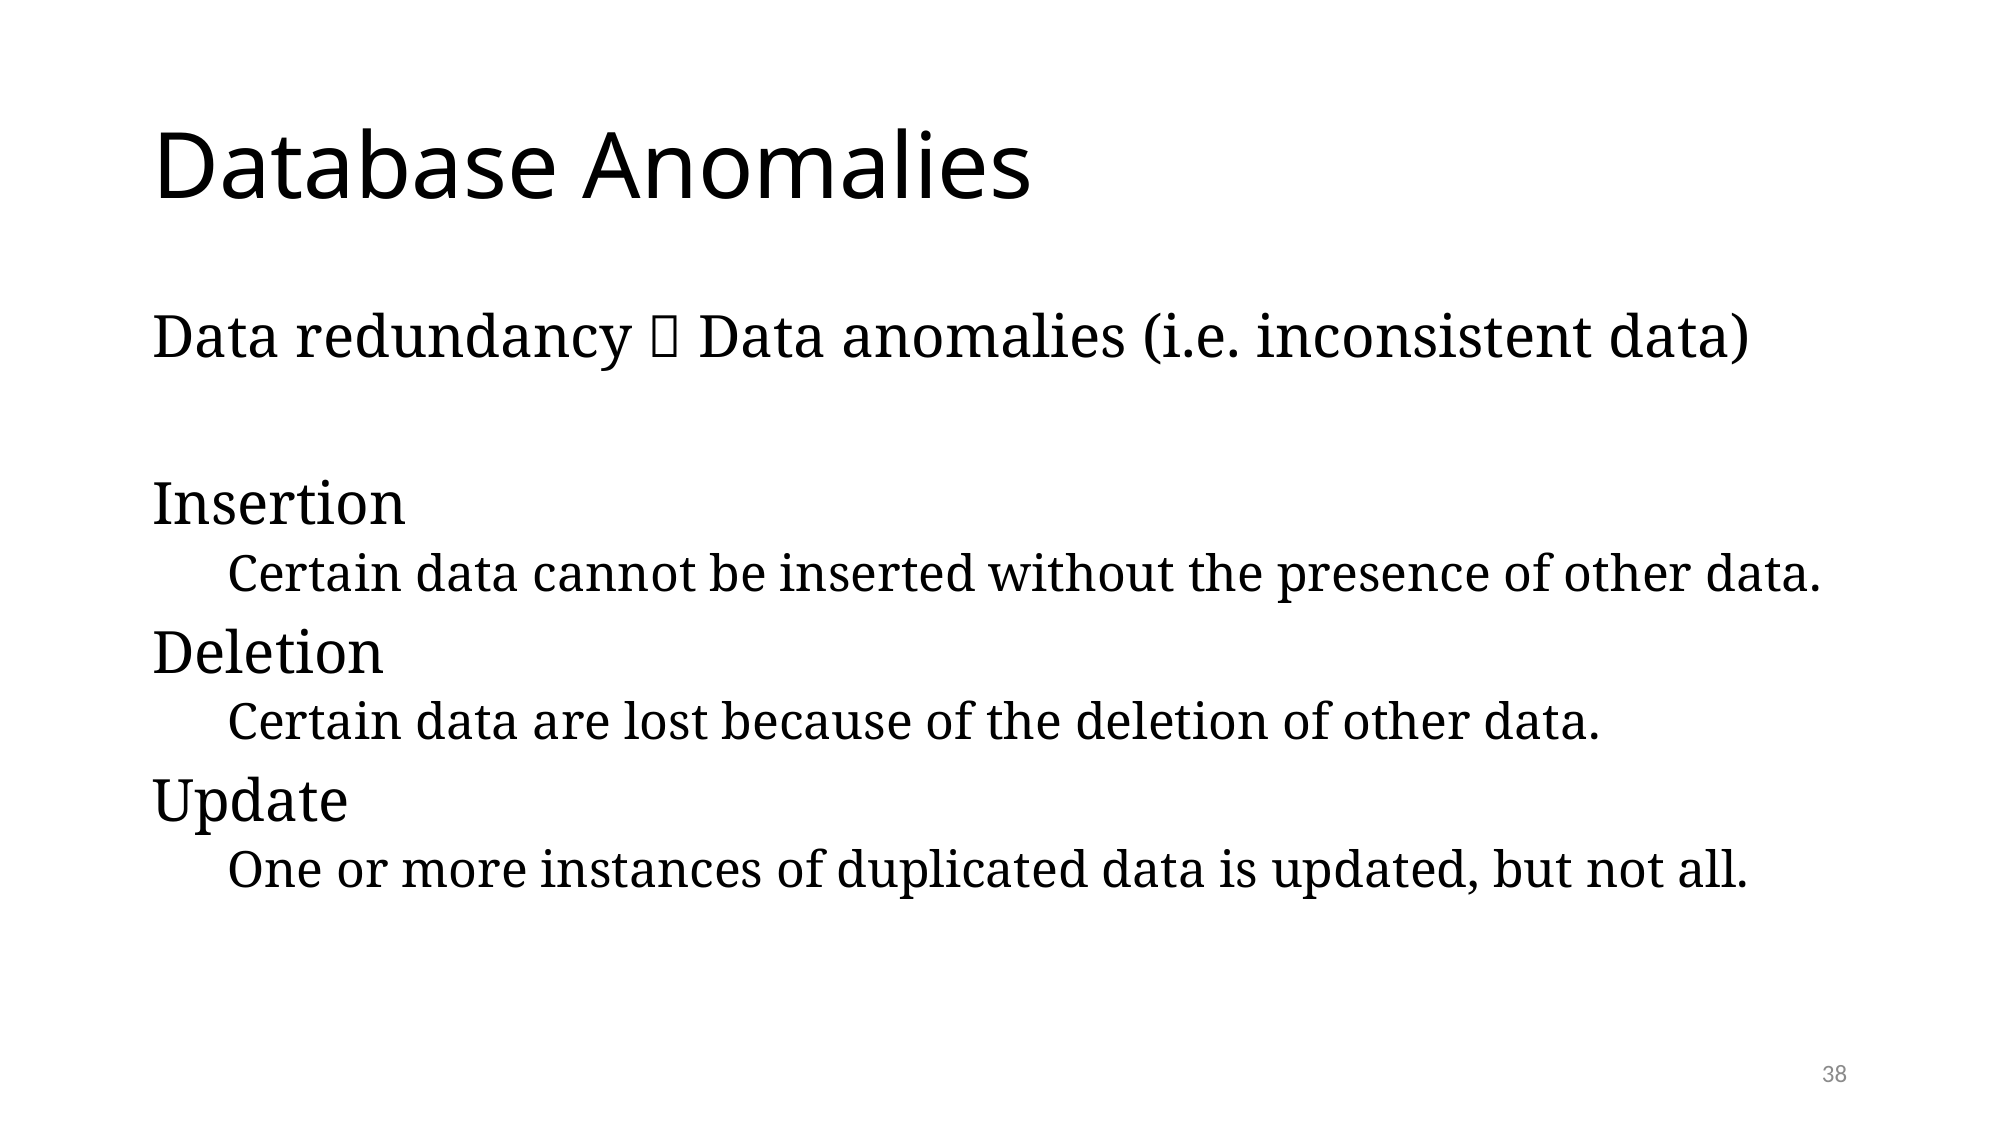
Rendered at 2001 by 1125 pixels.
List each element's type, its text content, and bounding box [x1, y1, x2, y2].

title Database Anomalies [137, 59, 1863, 278]
slide_number 38 [1412, 1042, 1863, 1103]
list Data redundancy  Data anomalies (i.e. inconsistent data) Insertion Certain data cannot be inserted without the presence of other data. Deletion Certain data are lost because of the deletion of other data. Update One or more instances of duplicated data is updated, but not all. [137, 299, 1863, 1014]
